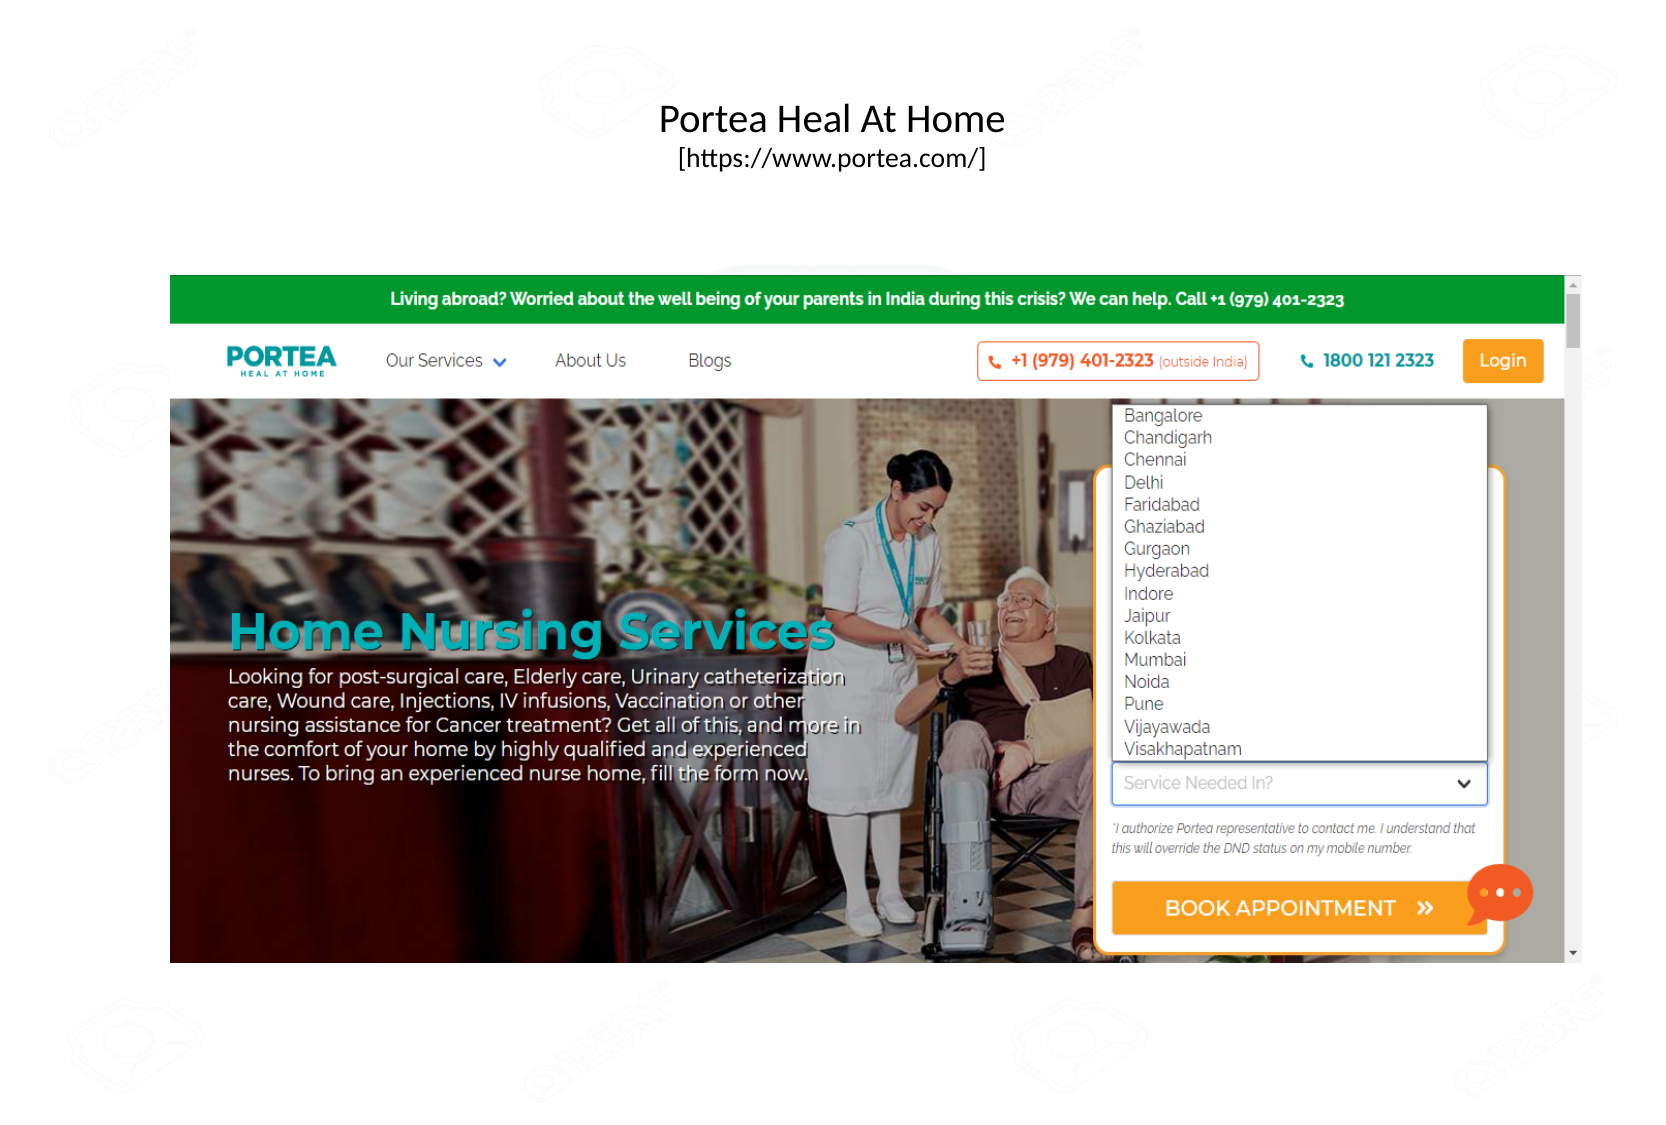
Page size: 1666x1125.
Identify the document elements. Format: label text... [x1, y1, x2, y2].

title Portea Heal At Home [https://www.portea.com/] [83, 45, 1582, 233]
picture [169, 274, 1582, 963]
